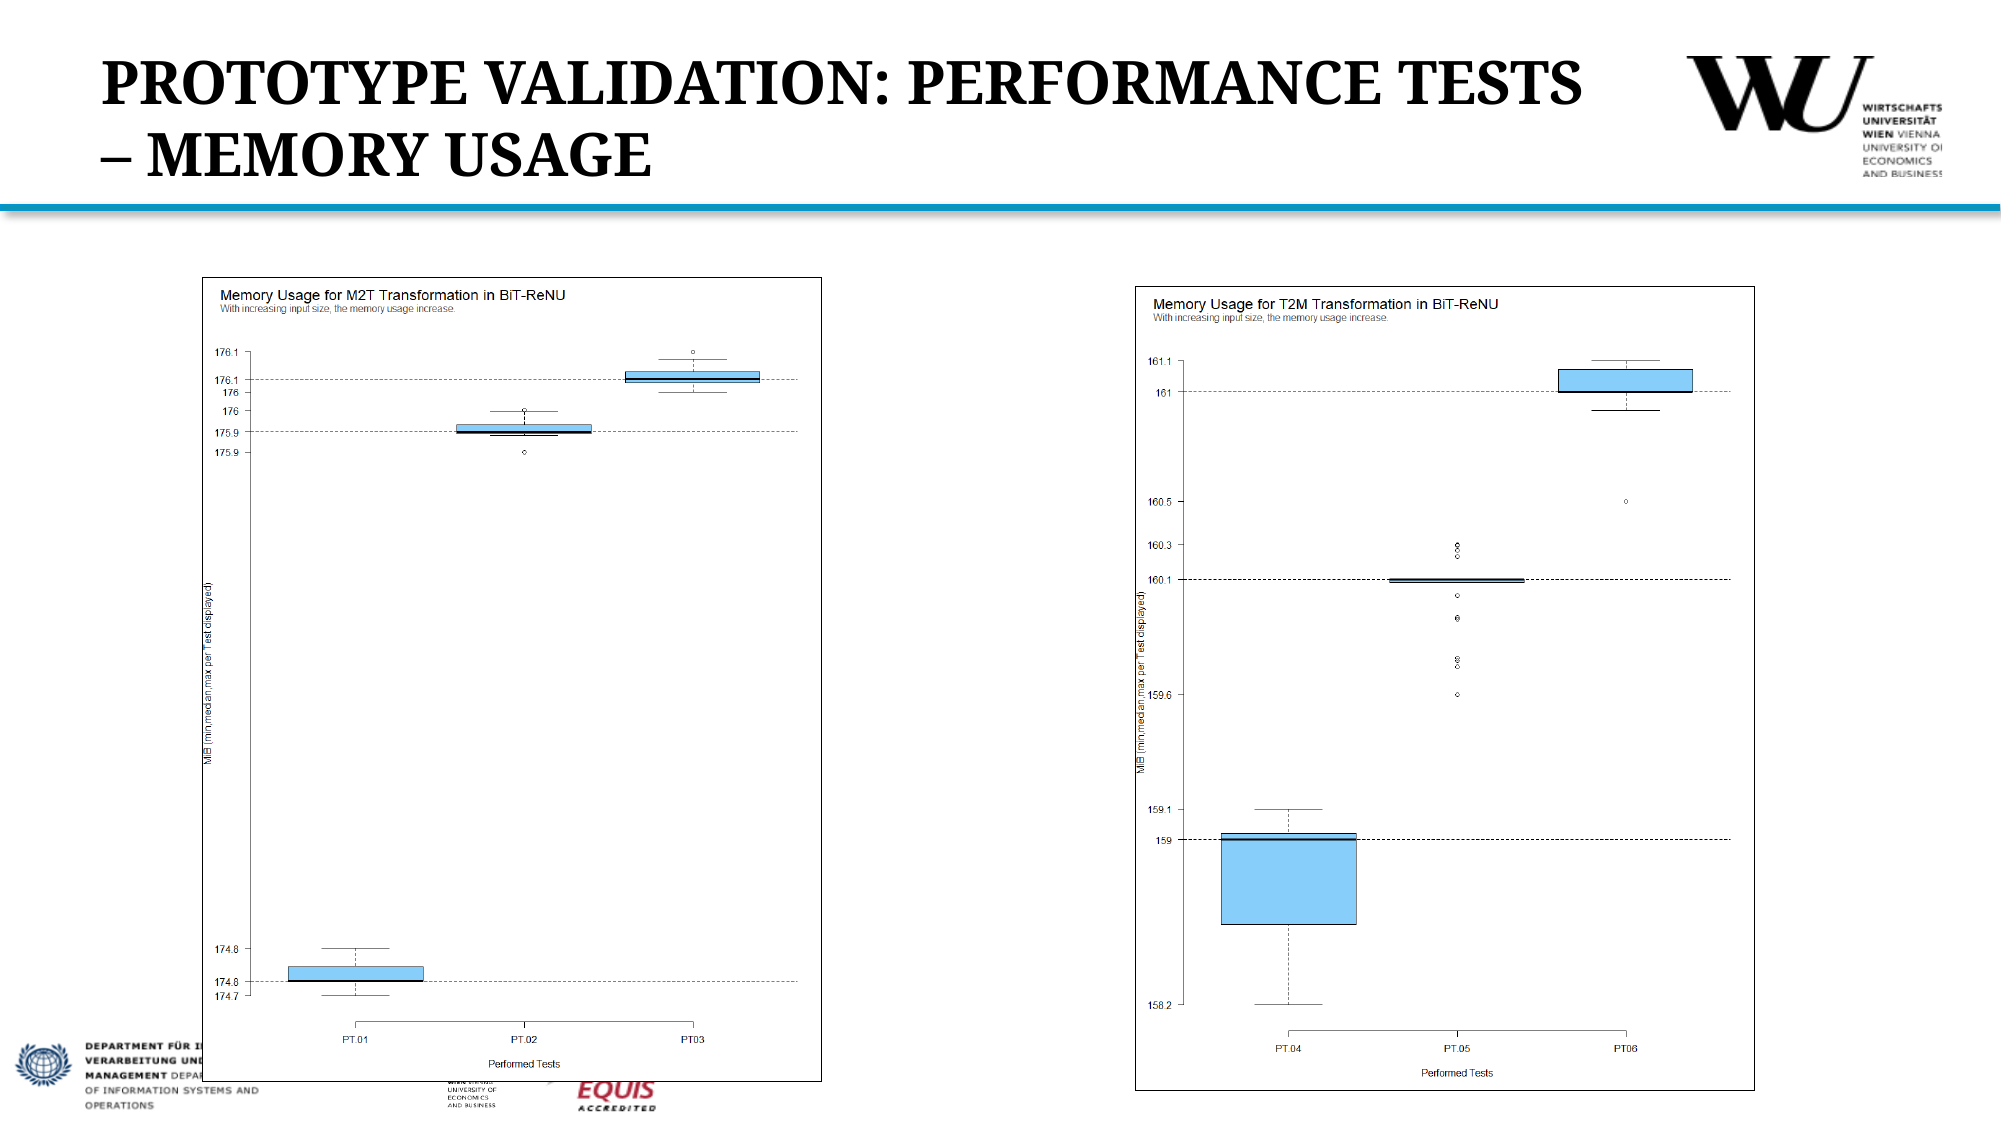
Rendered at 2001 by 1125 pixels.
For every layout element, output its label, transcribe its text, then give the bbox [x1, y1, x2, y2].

picture [9, 277, 822, 1125]
title PROTOTYPE VALIDATION: PERFORMANCE TESTS – MEMORY USAGE [101, 27, 1598, 206]
picture [1135, 286, 1755, 1091]
